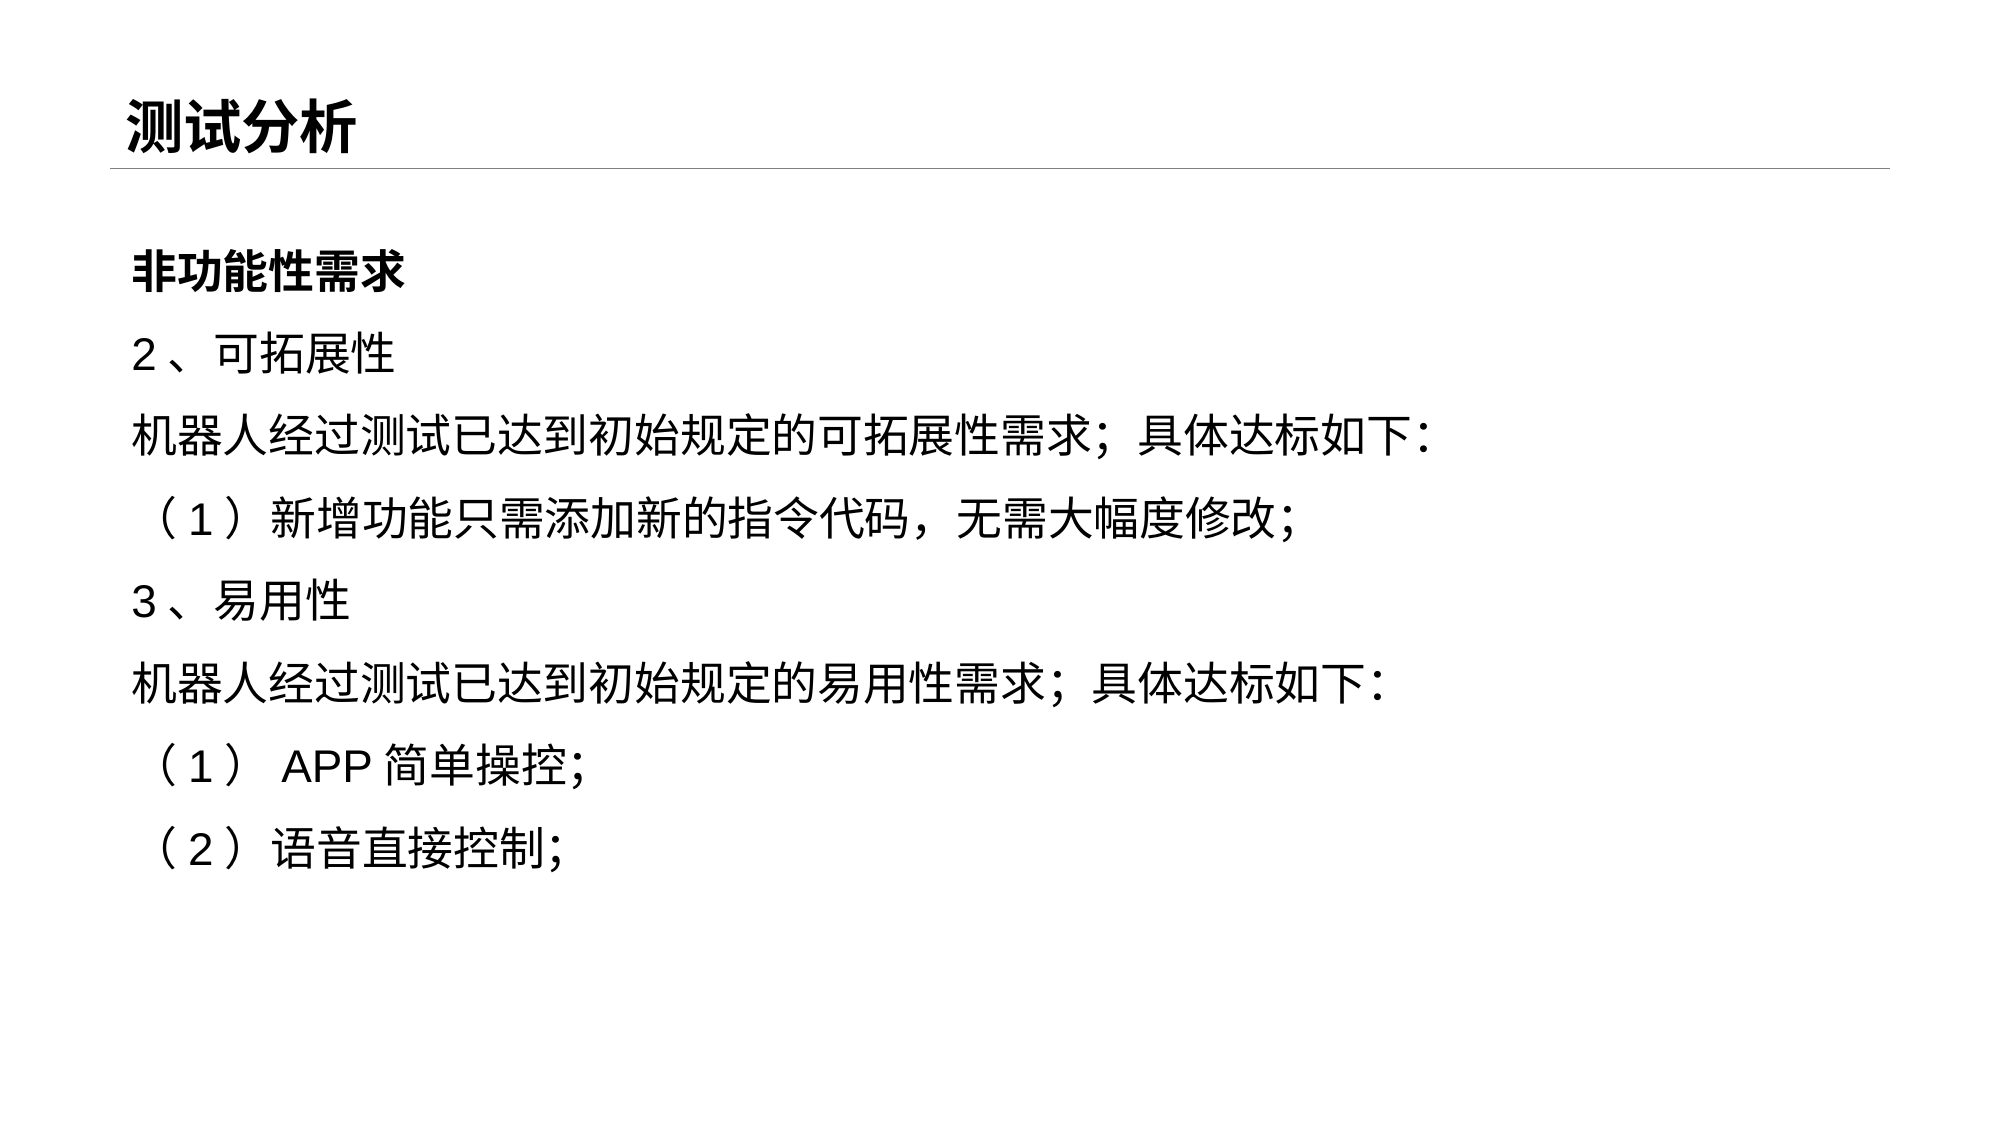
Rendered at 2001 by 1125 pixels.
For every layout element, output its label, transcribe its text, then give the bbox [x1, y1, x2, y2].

title 测试分析 [109, 0, 1890, 169]
text_box 非功能性需求 2、可拓展性 机器人经过测试已达到初始规定的可拓展性需求；具体达标如下： （1）新增功能只需添加新的指令代码，无需大幅度修改； 3、易用性 机器人经过测试已达到初始规定的易用性需求；具体达标如下： （1）APP简单操控； （2）语音直接控制； [116, 207, 1775, 882]
